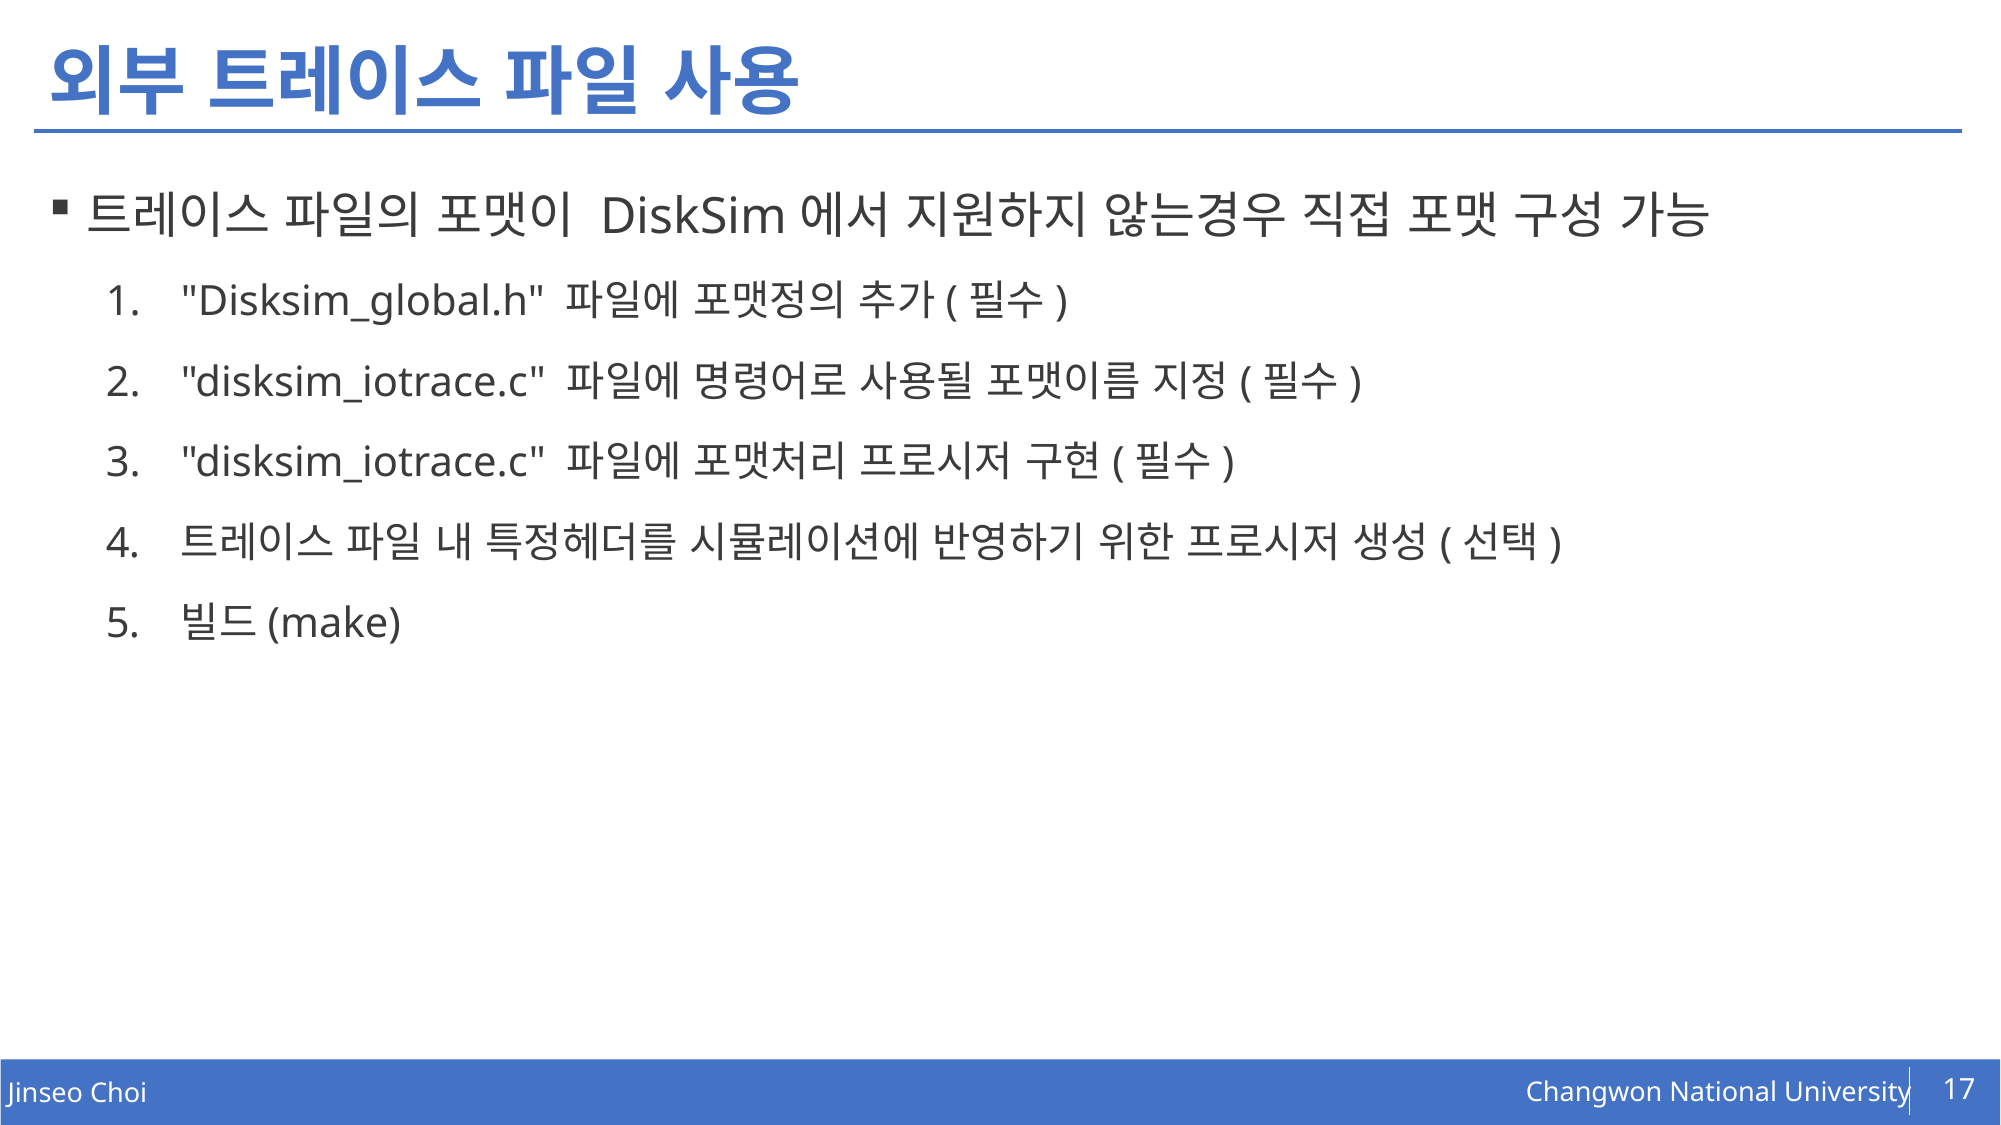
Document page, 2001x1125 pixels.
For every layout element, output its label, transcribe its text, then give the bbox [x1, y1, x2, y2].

title 외부 트레이스 파일 사용 [33, 27, 1963, 143]
slide_number 17 [1922, 1060, 1996, 1121]
list 트레이스 파일의 포맷이 DiskSim에서 지원하지 않는경우 직접 포맷 구성 가능 "Disksim_global.h" 파일에 포맷정의 추가(필수) "disksim_iotrace.c" 파일에 명령어로 사용될 포맷이름 지정(필수) "disksim_iotrace.c" 파일에 포맷처리 프로시저 구현(필수) 트레이스 파일 내 특정헤더를 시뮬레이션에 반영하기 위한 프로시저 생성(선택) 빌드(make) [33, 152, 1963, 997]
